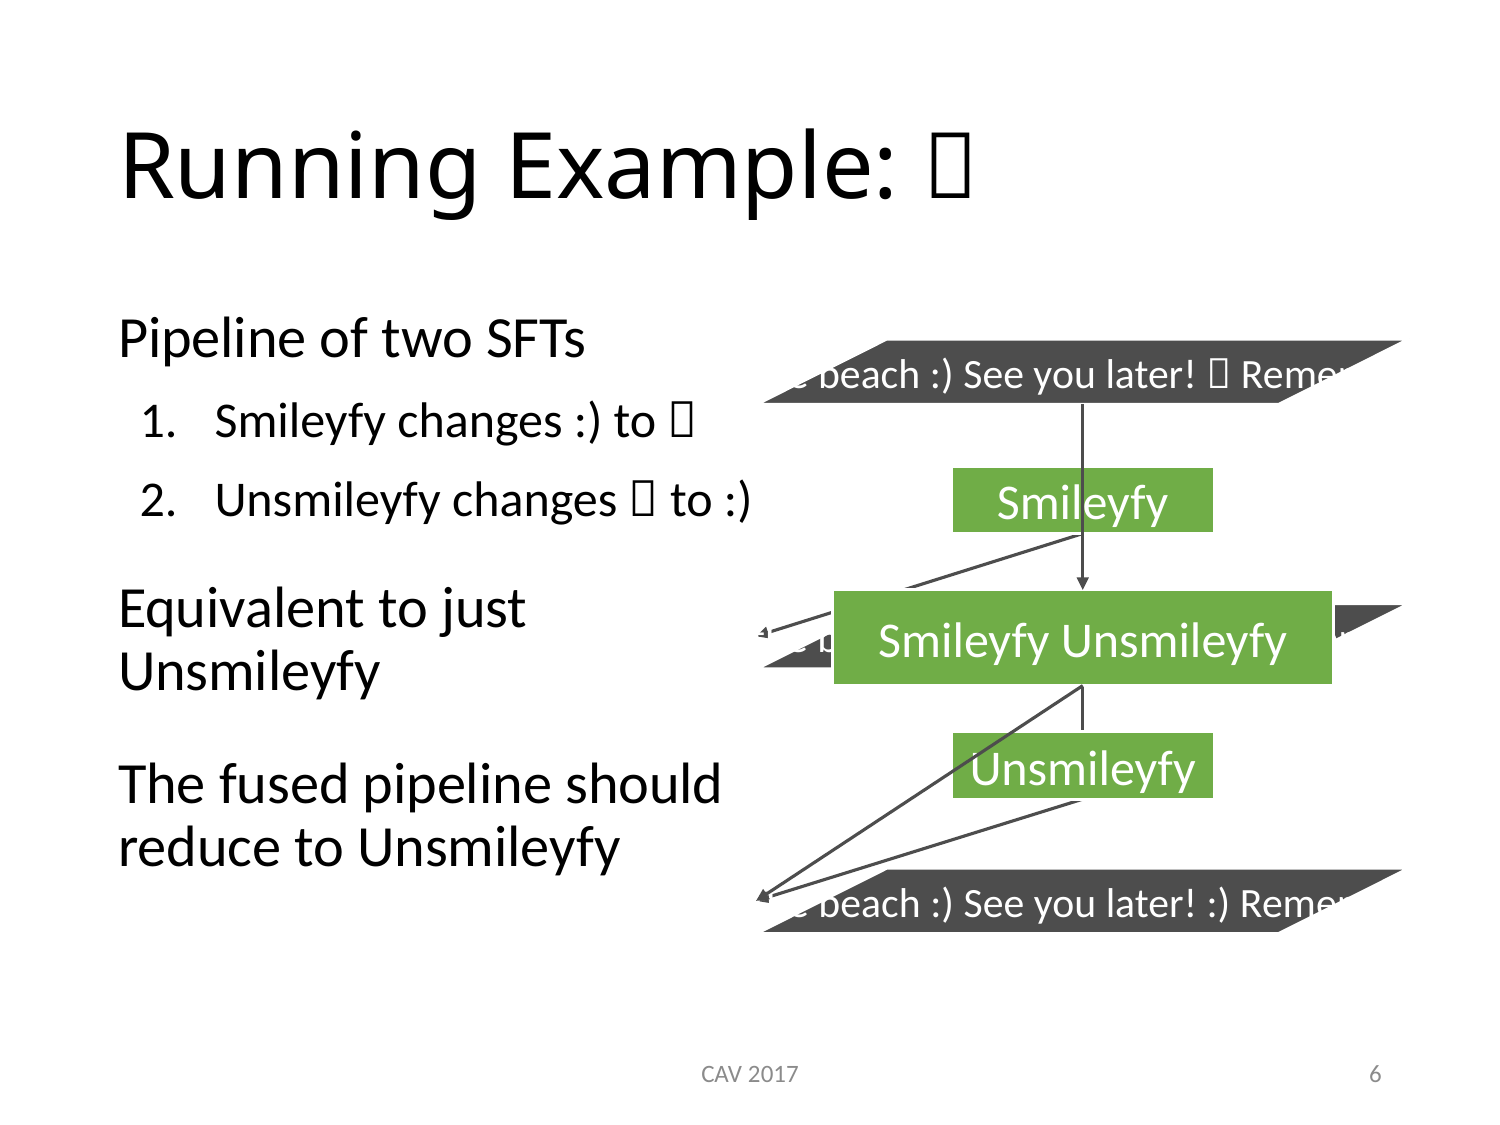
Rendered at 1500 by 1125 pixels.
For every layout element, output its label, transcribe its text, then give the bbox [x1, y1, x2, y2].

text_box the beach :) See you later! :) Remembe [755, 866, 1411, 936]
text_box Smileyfy [950, 465, 1081, 535]
text_box Smileyfy [1084, 465, 1216, 535]
title Running Example:  [103, 59, 1397, 278]
text_box Unsmileyfy [1083, 730, 1216, 801]
text_box the beach  See you later!  Remembe [1335, 601, 1411, 643]
footer CAV 2017 [496, 1042, 1004, 1103]
text_box the beach :) See you later!  Remembe [755, 337, 1411, 407]
text_box Unsmileyfy [950, 730, 1082, 801]
slide_number 6 [1059, 1042, 1397, 1103]
list Pipeline of two SFTs Smileyfy changes :) to  Unsmileyfy changes  to :) Equivalent to just Unsmileyfy The fused pipeline should reduce to Unsmileyfy [103, 299, 786, 1014]
text_box the beach  See you later!  Remembe [755, 629, 831, 671]
